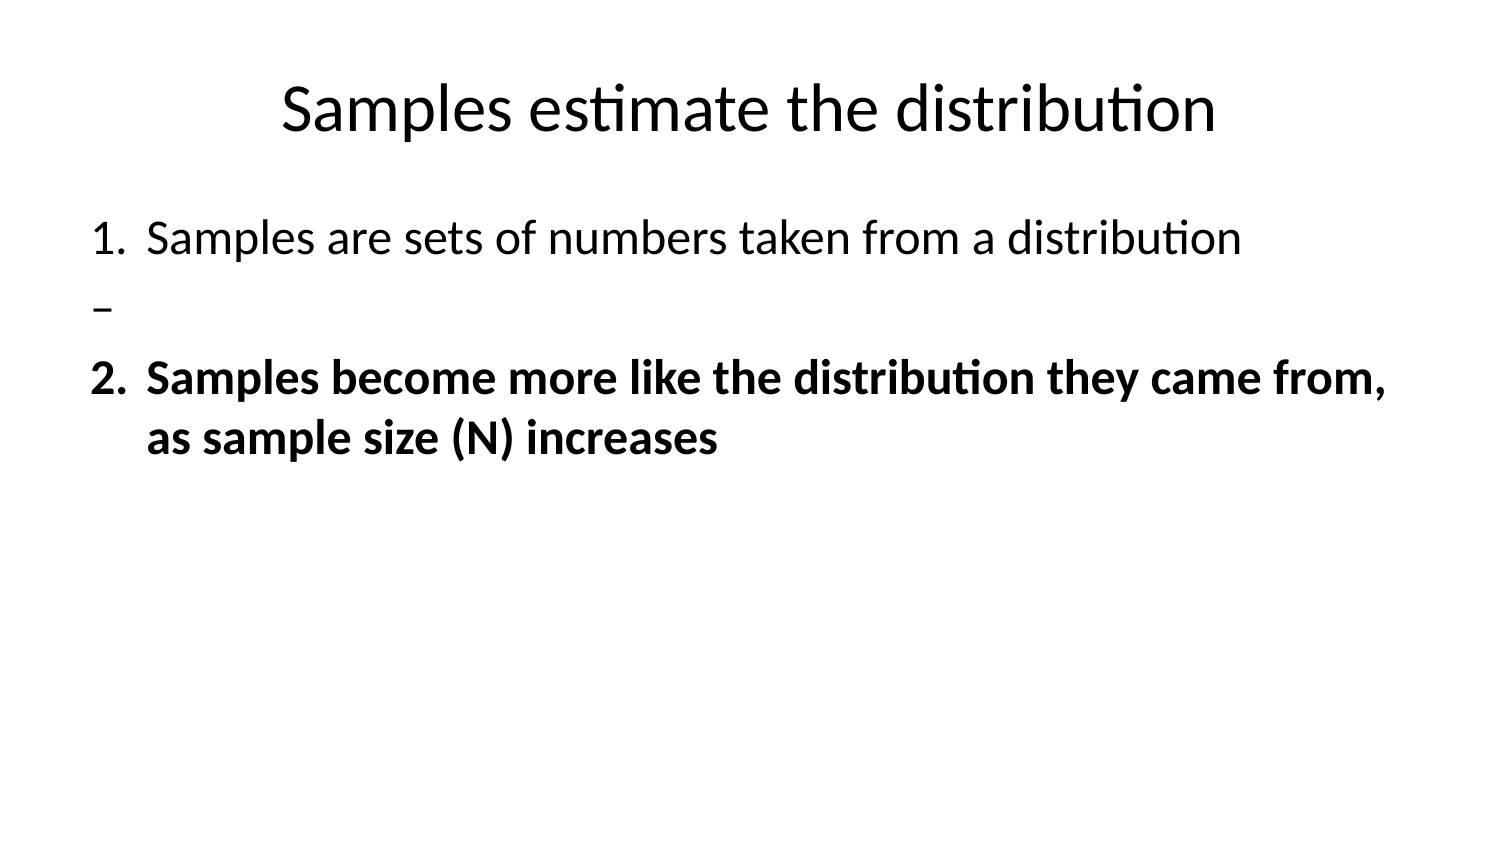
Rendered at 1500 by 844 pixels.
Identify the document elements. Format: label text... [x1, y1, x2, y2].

title Samples estimate the distribution [75, 33, 1425, 175]
list Samples are sets of numbers taken from a distribution – Samples become more like the distribution they came from, as sample size (N) increases [75, 196, 1425, 754]
